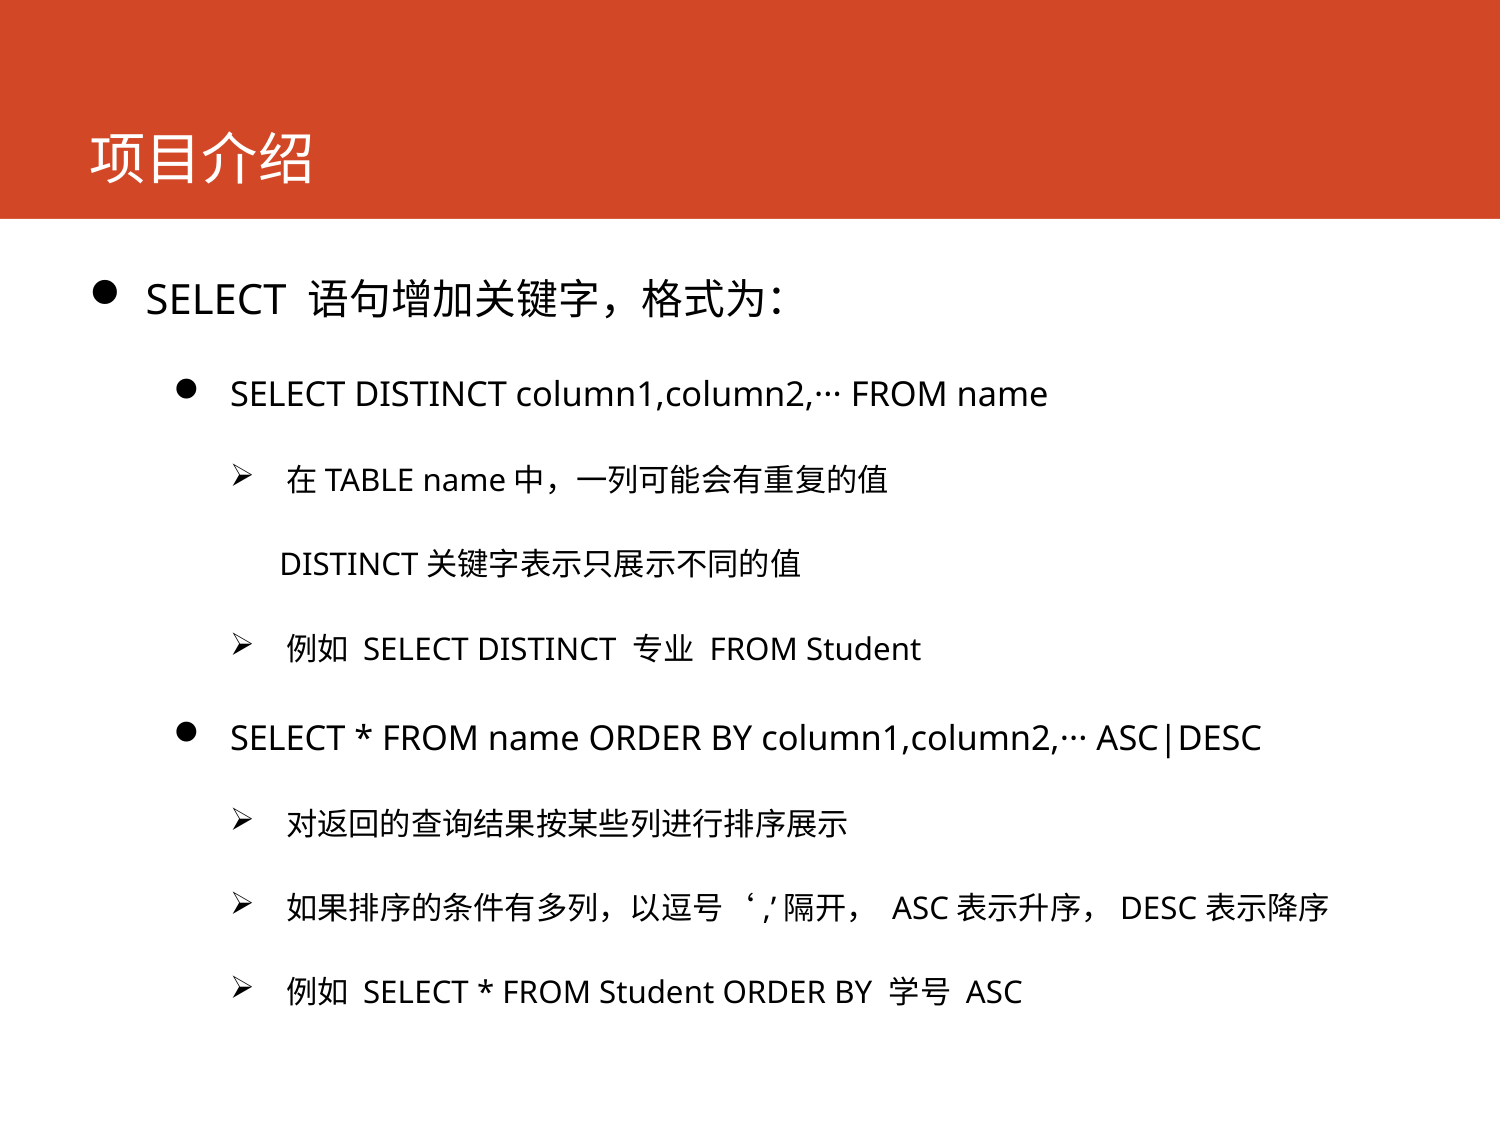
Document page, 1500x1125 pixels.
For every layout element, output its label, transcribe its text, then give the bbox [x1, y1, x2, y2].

title 项目介绍 [74, 0, 1397, 199]
list SELECT 语句增加关键字，格式为： SELECT DISTINCT column1,column2,··· FROM name 在TABLE name中，一列可能会有重复的值 DISTINCT关键字表示只展示不同的值 例如 SELECT DISTINCT 专业 FROM Student SELECT * FROM name ORDER BY column1,column2,··· ASC|DESC 对返回的查询结果按某些列进行排序展示 如果排序的条件有多列，以逗号‘,’隔开， ASC表示升序，DESC表示降序 例如 SELECT * FROM Student ORDER BY 学号 ASC [74, 239, 1500, 1076]
